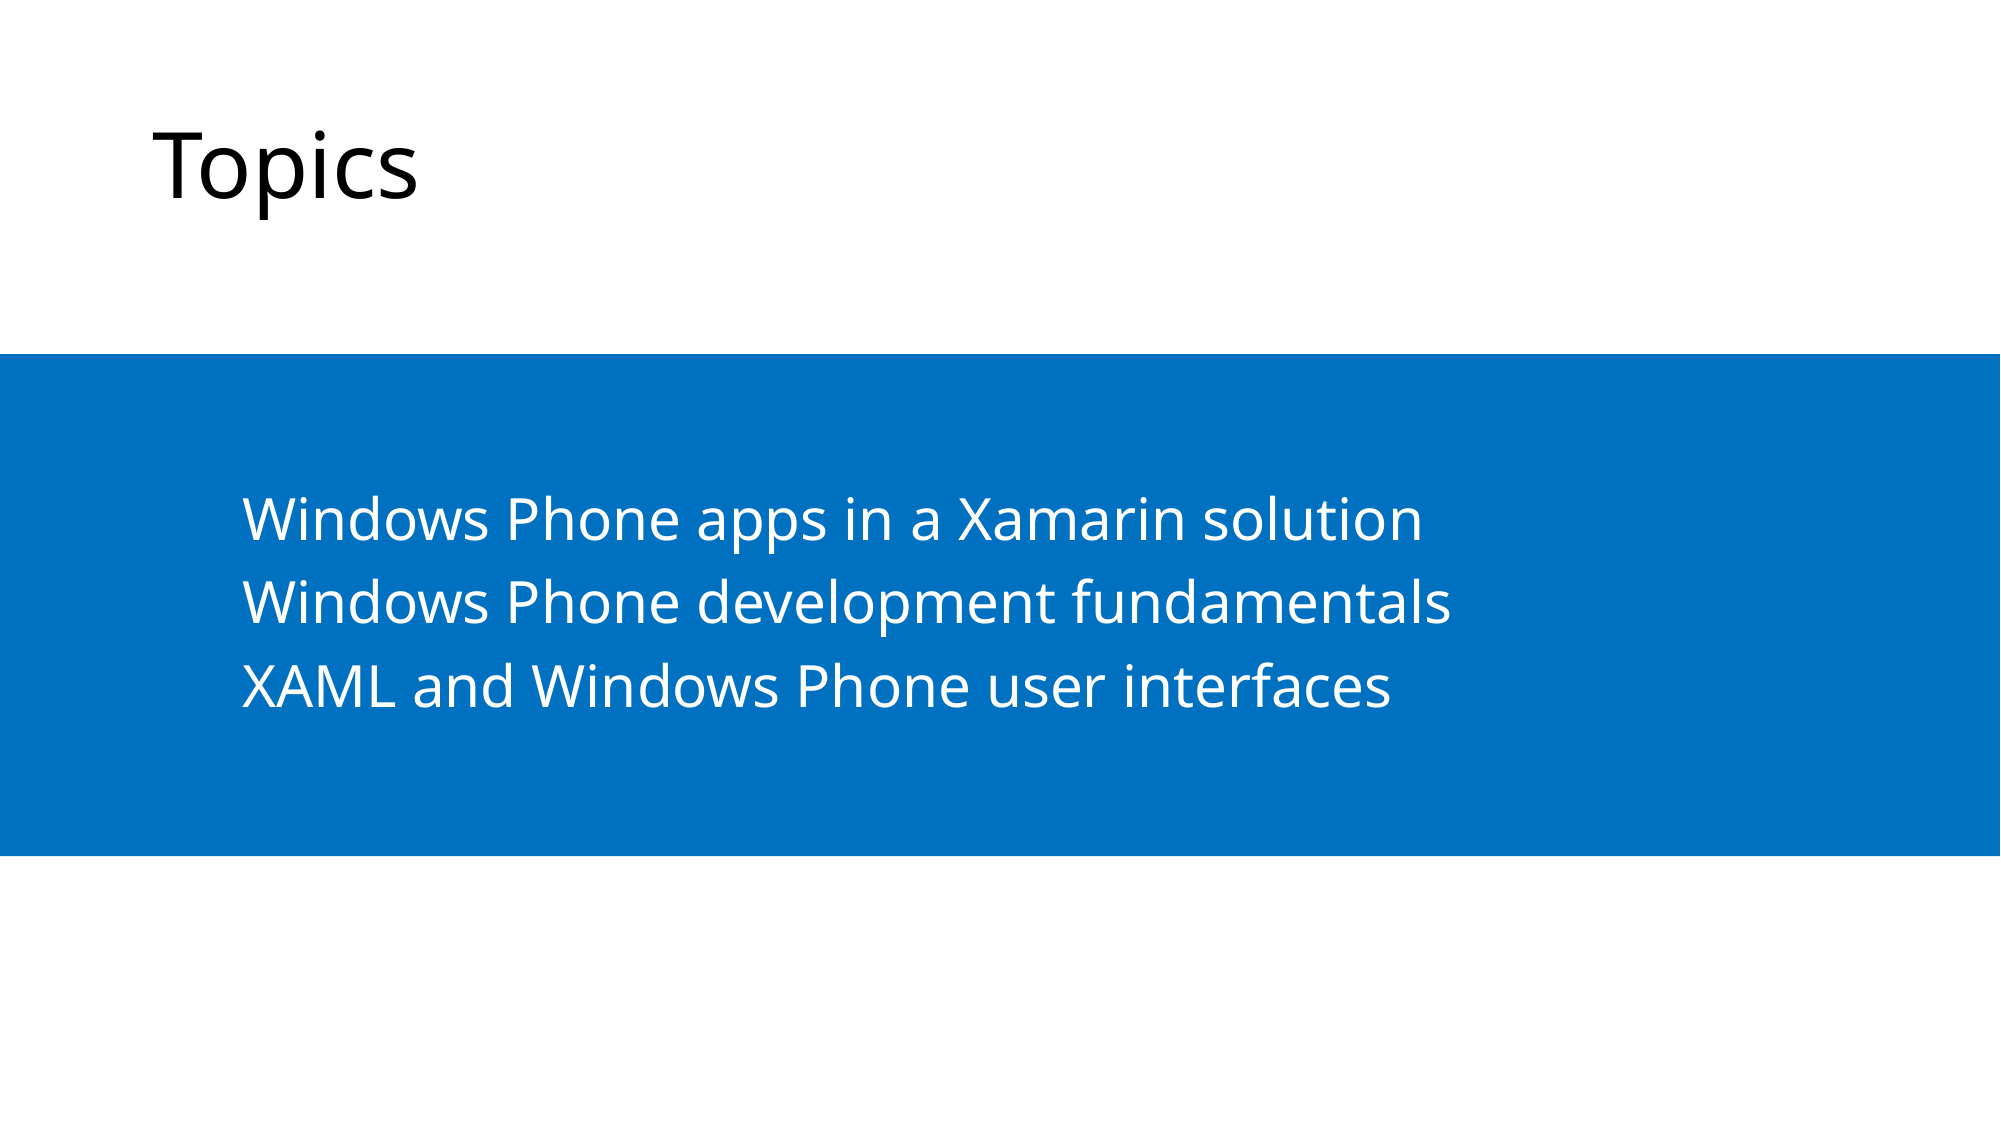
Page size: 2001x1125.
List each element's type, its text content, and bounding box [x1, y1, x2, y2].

list Windows Phone apps in a Xamarin solution Windows Phone development fundamentals XAML and Windows Phone user interfaces [227, 354, 1773, 857]
title Topics [137, 59, 1863, 278]
